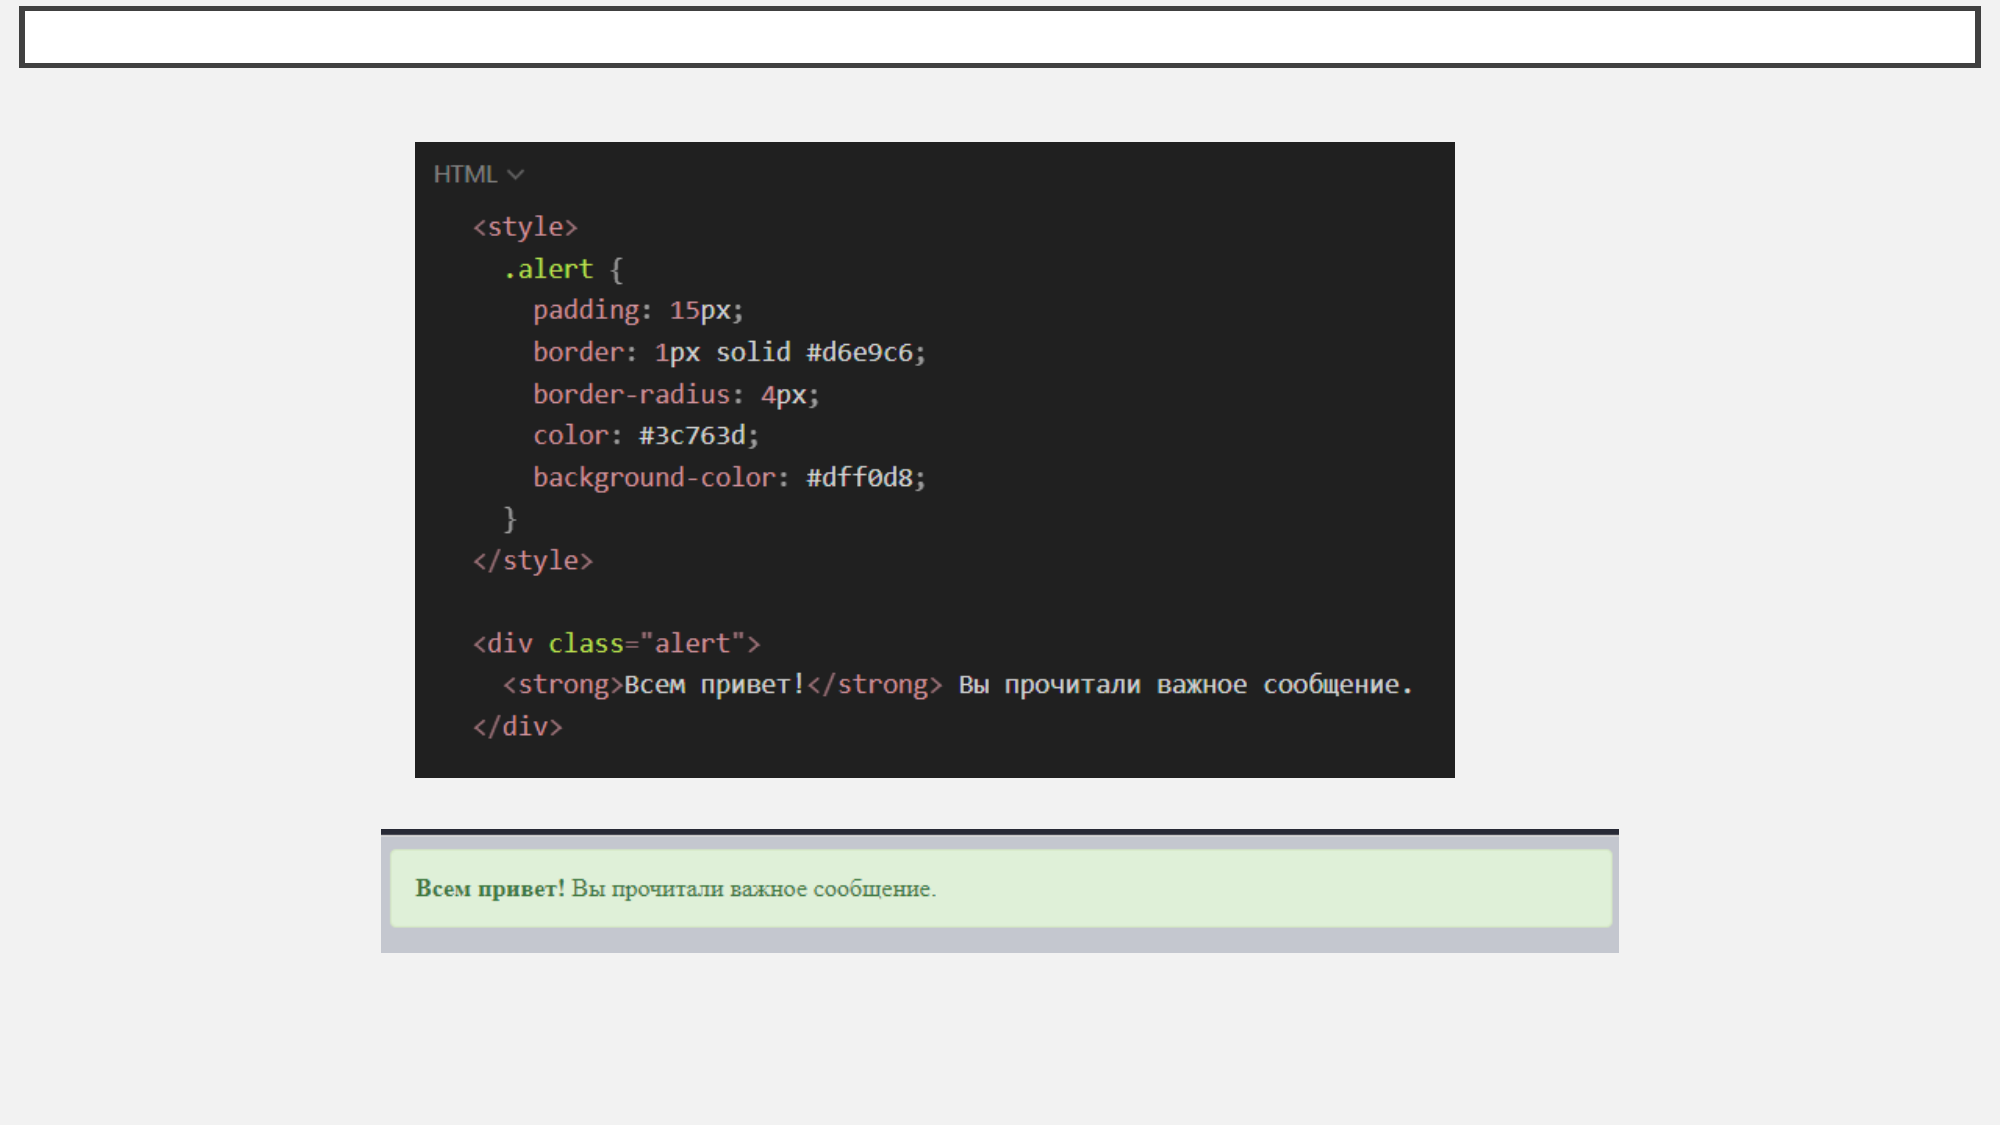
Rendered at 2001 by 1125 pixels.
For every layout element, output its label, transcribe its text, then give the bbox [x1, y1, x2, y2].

picture [381, 829, 1619, 953]
picture [415, 142, 1455, 778]
title Изменение DOM при помощи JS [19, 6, 1981, 68]
